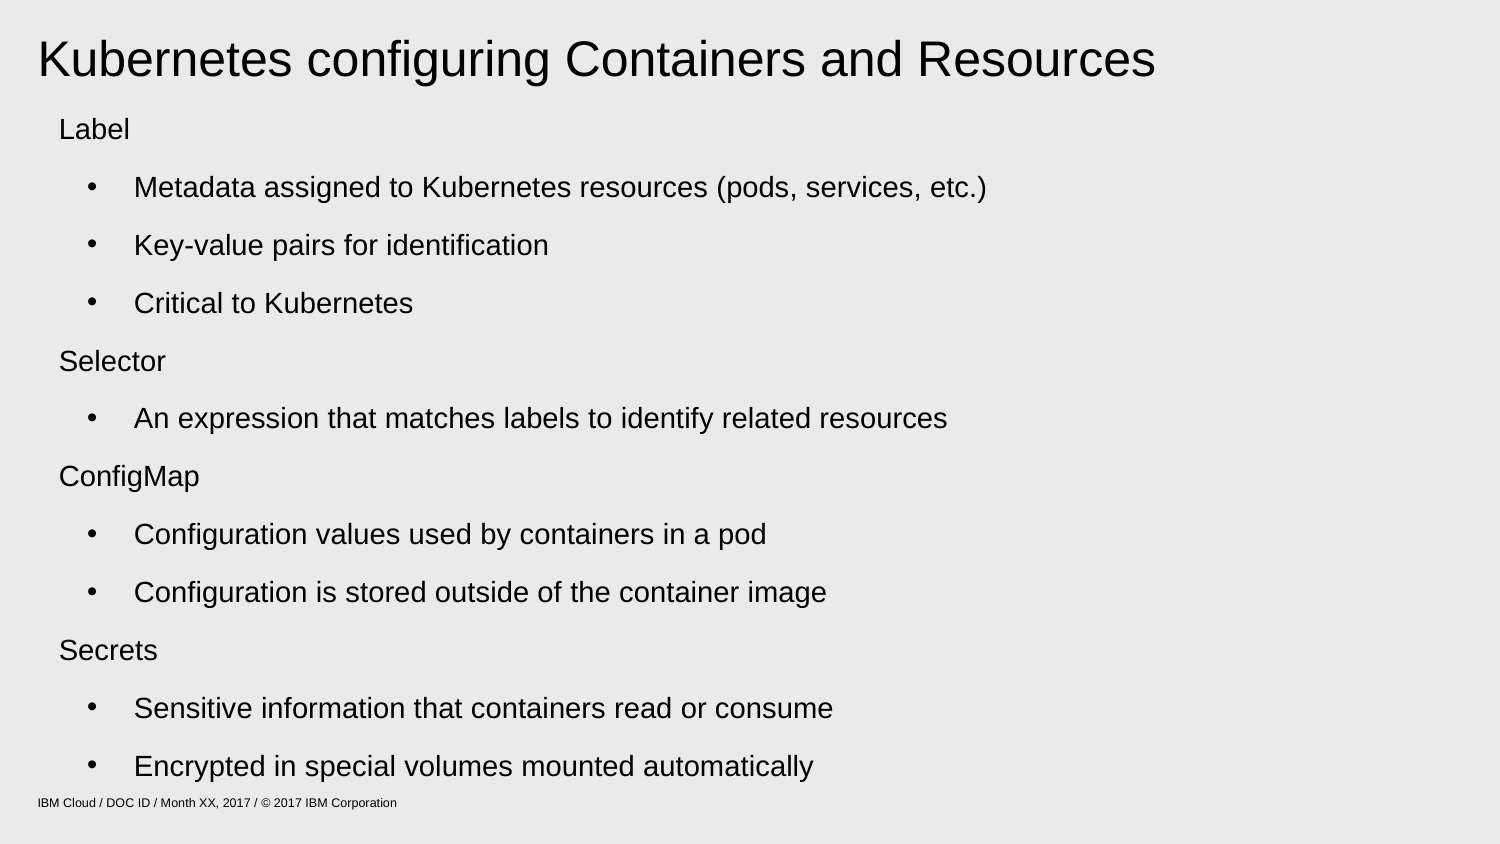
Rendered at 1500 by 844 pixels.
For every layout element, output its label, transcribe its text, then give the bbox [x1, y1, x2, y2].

title Kubernetes configuring Containers and Resources [37, 33, 1349, 96]
footer IBM Cloud / DOC ID / Month XX, 2017 / © 2017 IBM Corporation [37, 791, 1088, 815]
text_box Label Metadata assigned to Kubernetes resources (pods, services, etc.) Key-value pairs for identification Critical to Kubernetes Selector An expression that matches labels to identify related resources ConfigMap Configuration values used by containers in a pod Configuration is stored outside of the container image Secrets Sensitive information that containers read or consume Encrypted in special volumes mounted automatically [58, 110, 1399, 780]
